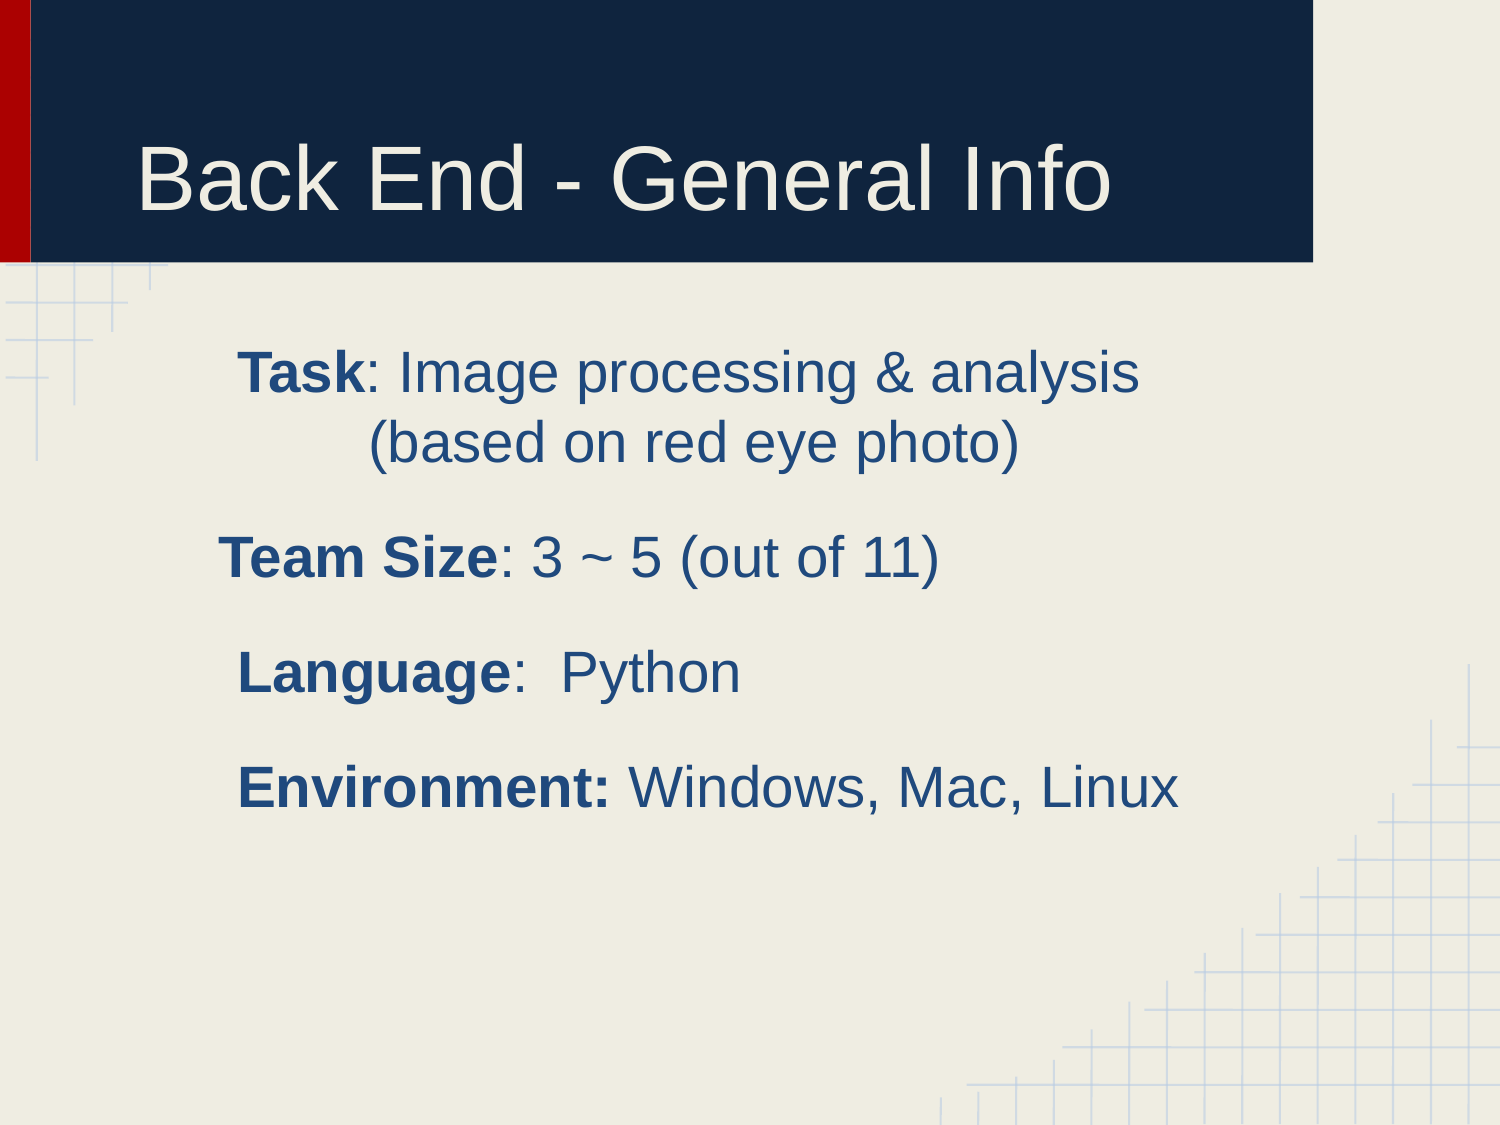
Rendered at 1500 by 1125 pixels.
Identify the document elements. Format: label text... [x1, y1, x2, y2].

title Back End - General Info [75, 22, 1276, 244]
list Task: Image processing & analysis (based on red eye photo) Team Size: 3 ~ 5 (out of 11) Language: Python Environment: Windows, Mac, Linux [203, 319, 1326, 1078]
